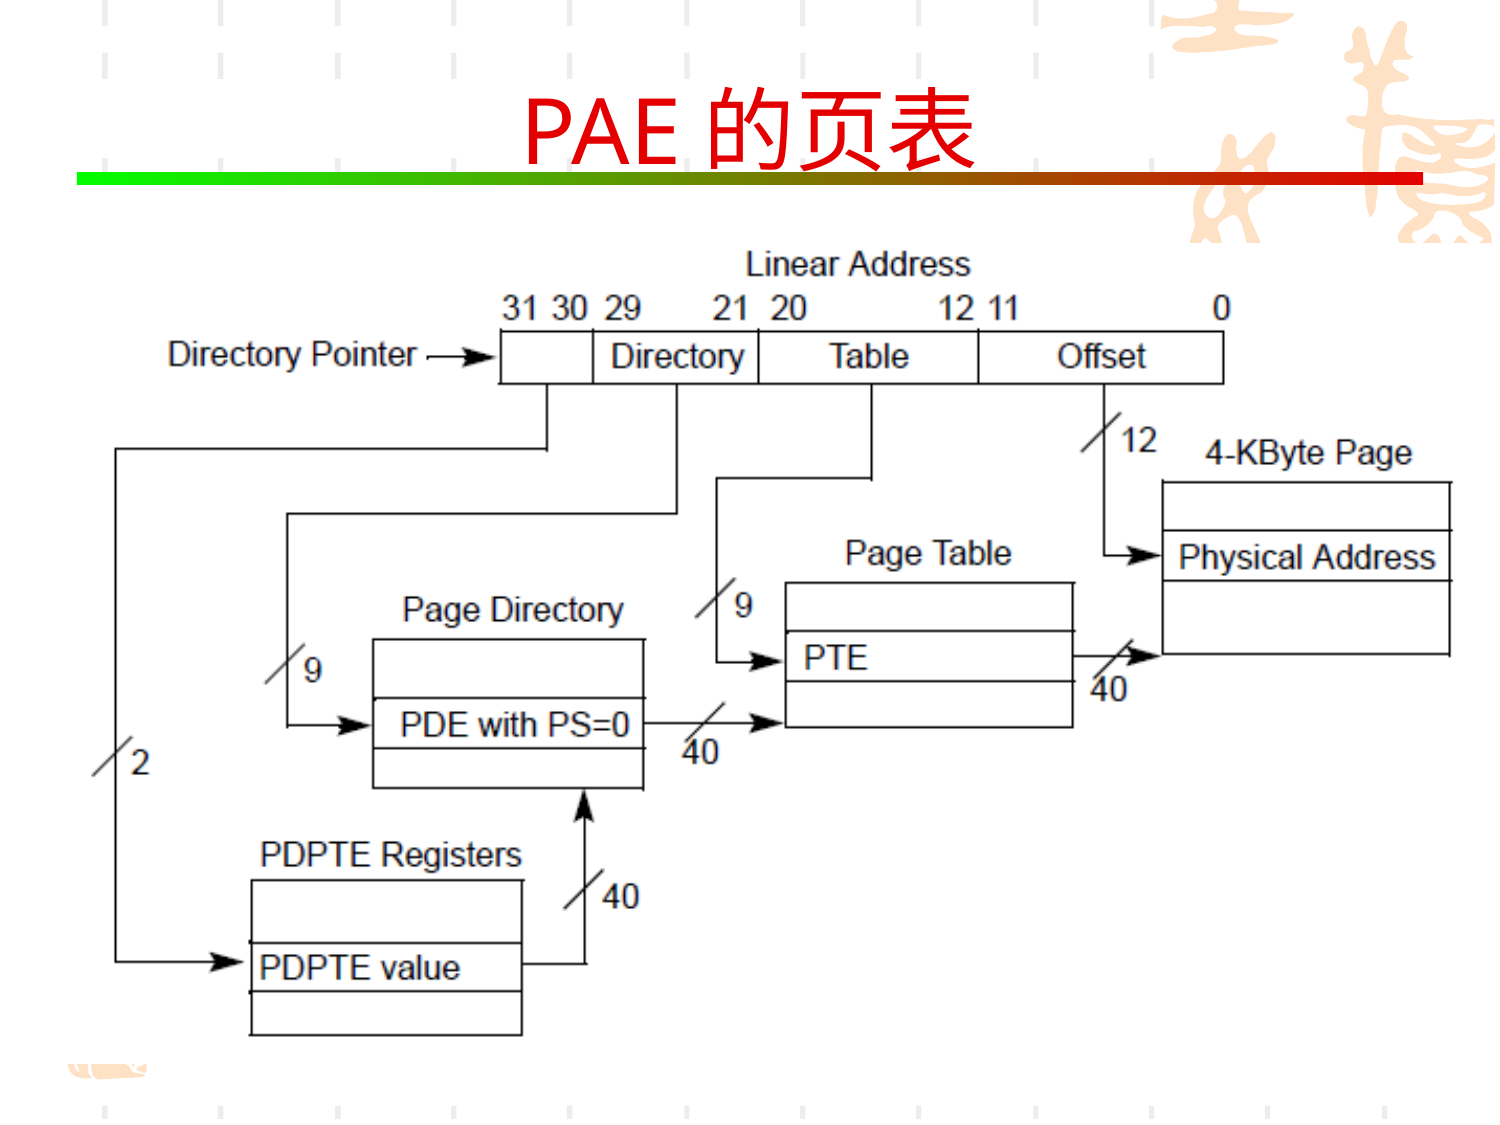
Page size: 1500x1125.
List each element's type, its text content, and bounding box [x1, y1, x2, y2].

title PAE的页表 [48, 44, 1451, 219]
picture [48, 243, 1491, 1065]
